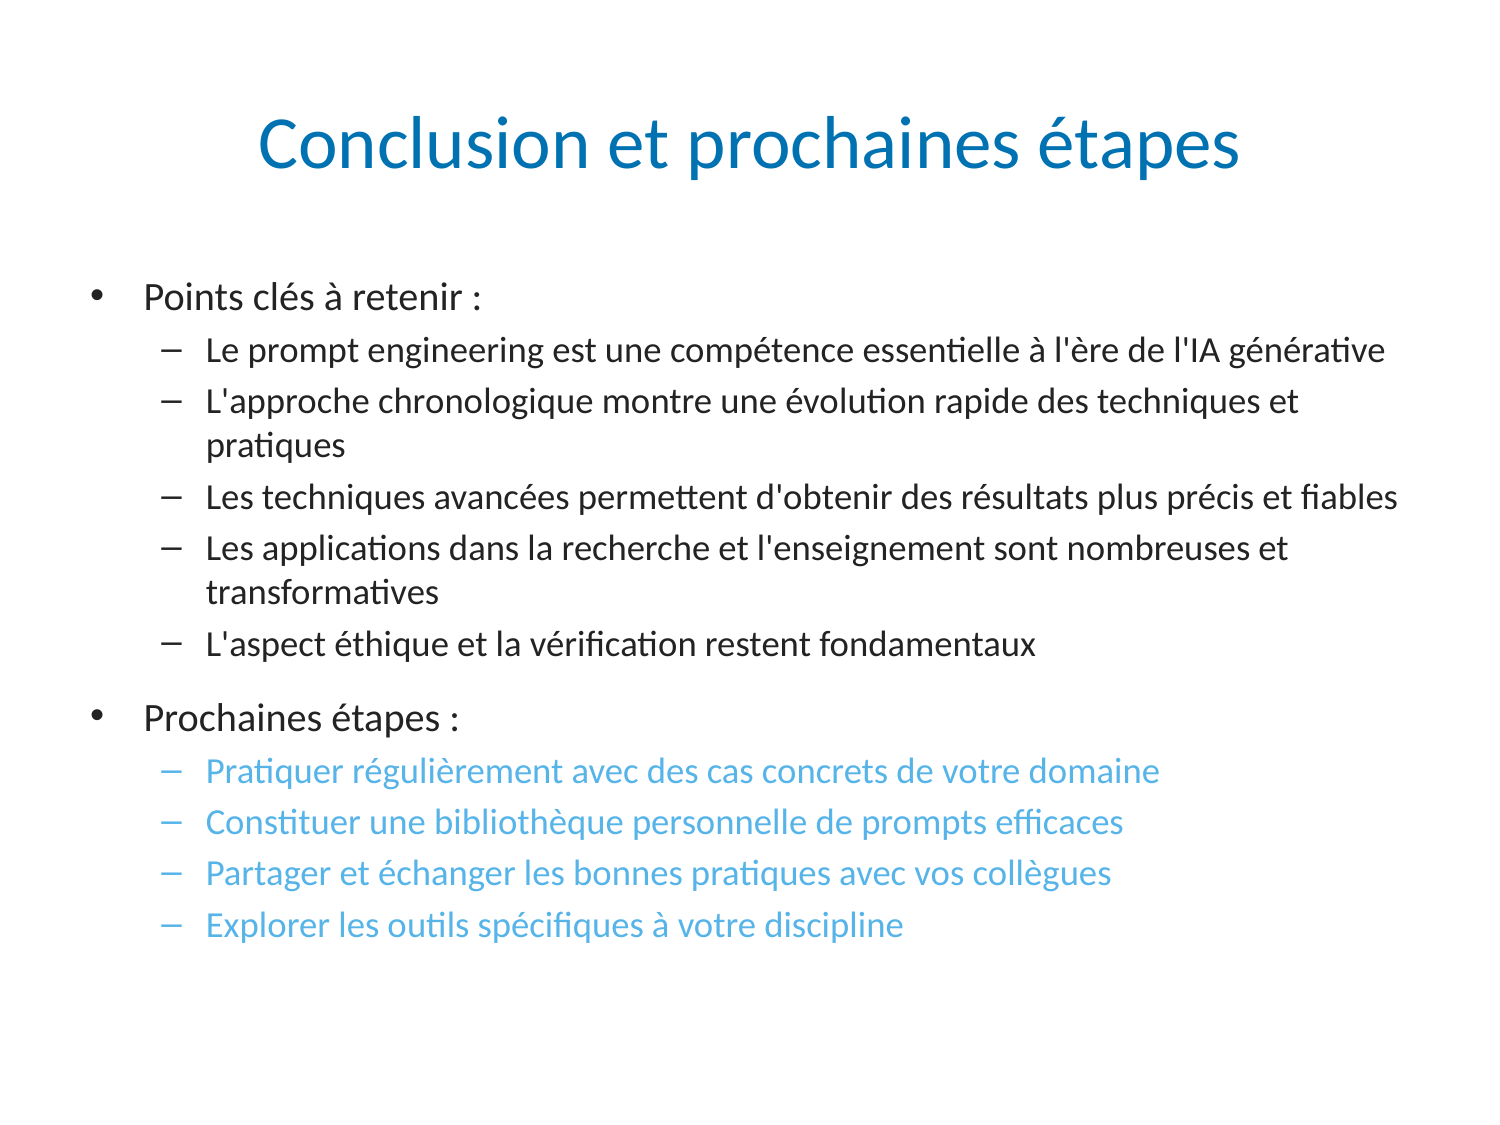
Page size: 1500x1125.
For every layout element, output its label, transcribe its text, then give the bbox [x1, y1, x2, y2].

title Conclusion et prochaines étapes [75, 45, 1425, 233]
list Points clés à retenir : Le prompt engineering est une compétence essentielle à l'ère de l'IA générative L'approche chronologique montre une évolution rapide des techniques et pratiques Les techniques avancées permettent d'obtenir des résultats plus précis et fiables Les applications dans la recherche et l'enseignement sont nombreuses et transformatives L'aspect éthique et la vérification restent fondamentaux Prochaines étapes : Pratiquer régulièrement avec des cas concrets de votre domaine Constituer une bibliothèque personnelle de prompts efficaces Partager et échanger les bonnes pratiques avec vos collègues Explorer les outils spécifiques à votre discipline [75, 262, 1448, 1005]
